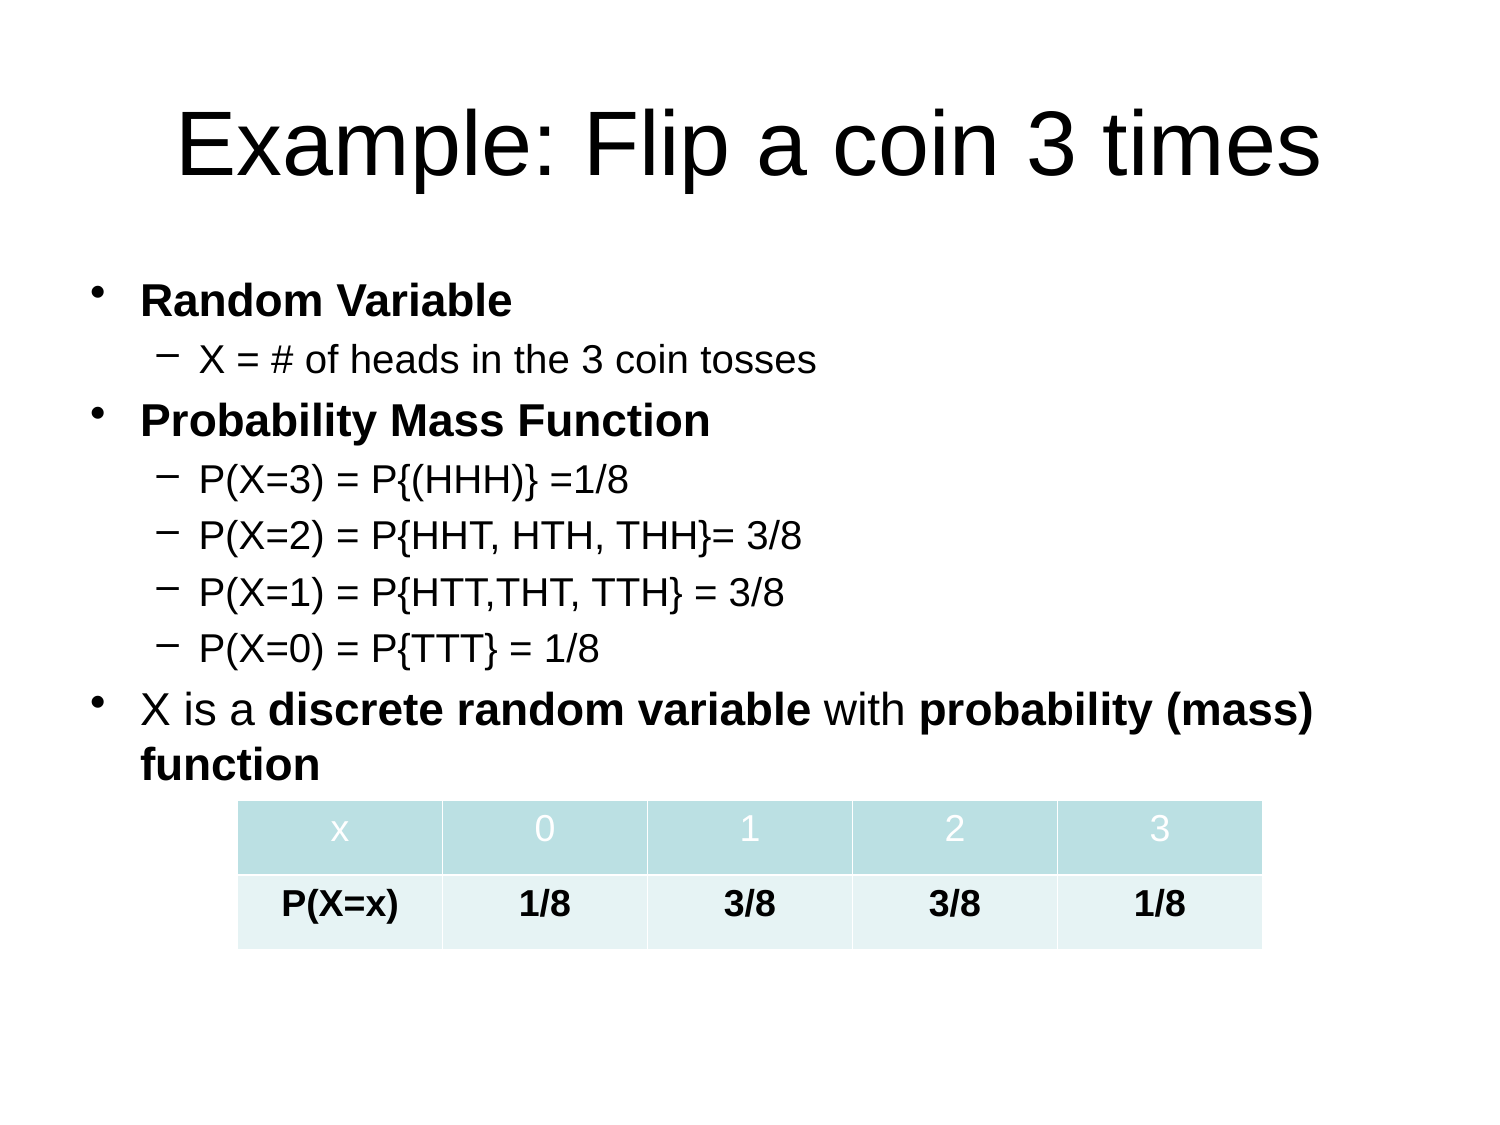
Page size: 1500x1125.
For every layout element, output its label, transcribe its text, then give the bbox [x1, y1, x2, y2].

table_header 2 [853, 801, 1057, 874]
table_header x [238, 801, 442, 874]
table_cell 1/8 [1058, 876, 1262, 949]
table_cell P(X=x) [238, 876, 442, 949]
table_header 3 [1058, 801, 1262, 874]
table_header 0 [443, 801, 647, 874]
title Example: Flip a coin 3 times [74, 44, 1426, 233]
table_header 1 [648, 801, 852, 874]
table_cell 1/8 [443, 876, 647, 949]
table_cell 3/8 [853, 876, 1057, 949]
list Random Variable X = # of heads in the 3 coin tosses Probability Mass Function P(X=3) = P{(HHH)} =1/8 P(X=2) = P{HHT, HTH, THH}= 3/8 P(X=1) = P{HTT,THT, TTH} = 3/8 P(X=0) = P{TTT} = 1/8 X is a discrete random variable with probability (mass) function [74, 262, 1426, 801]
table_cell 3/8 [648, 876, 852, 949]
